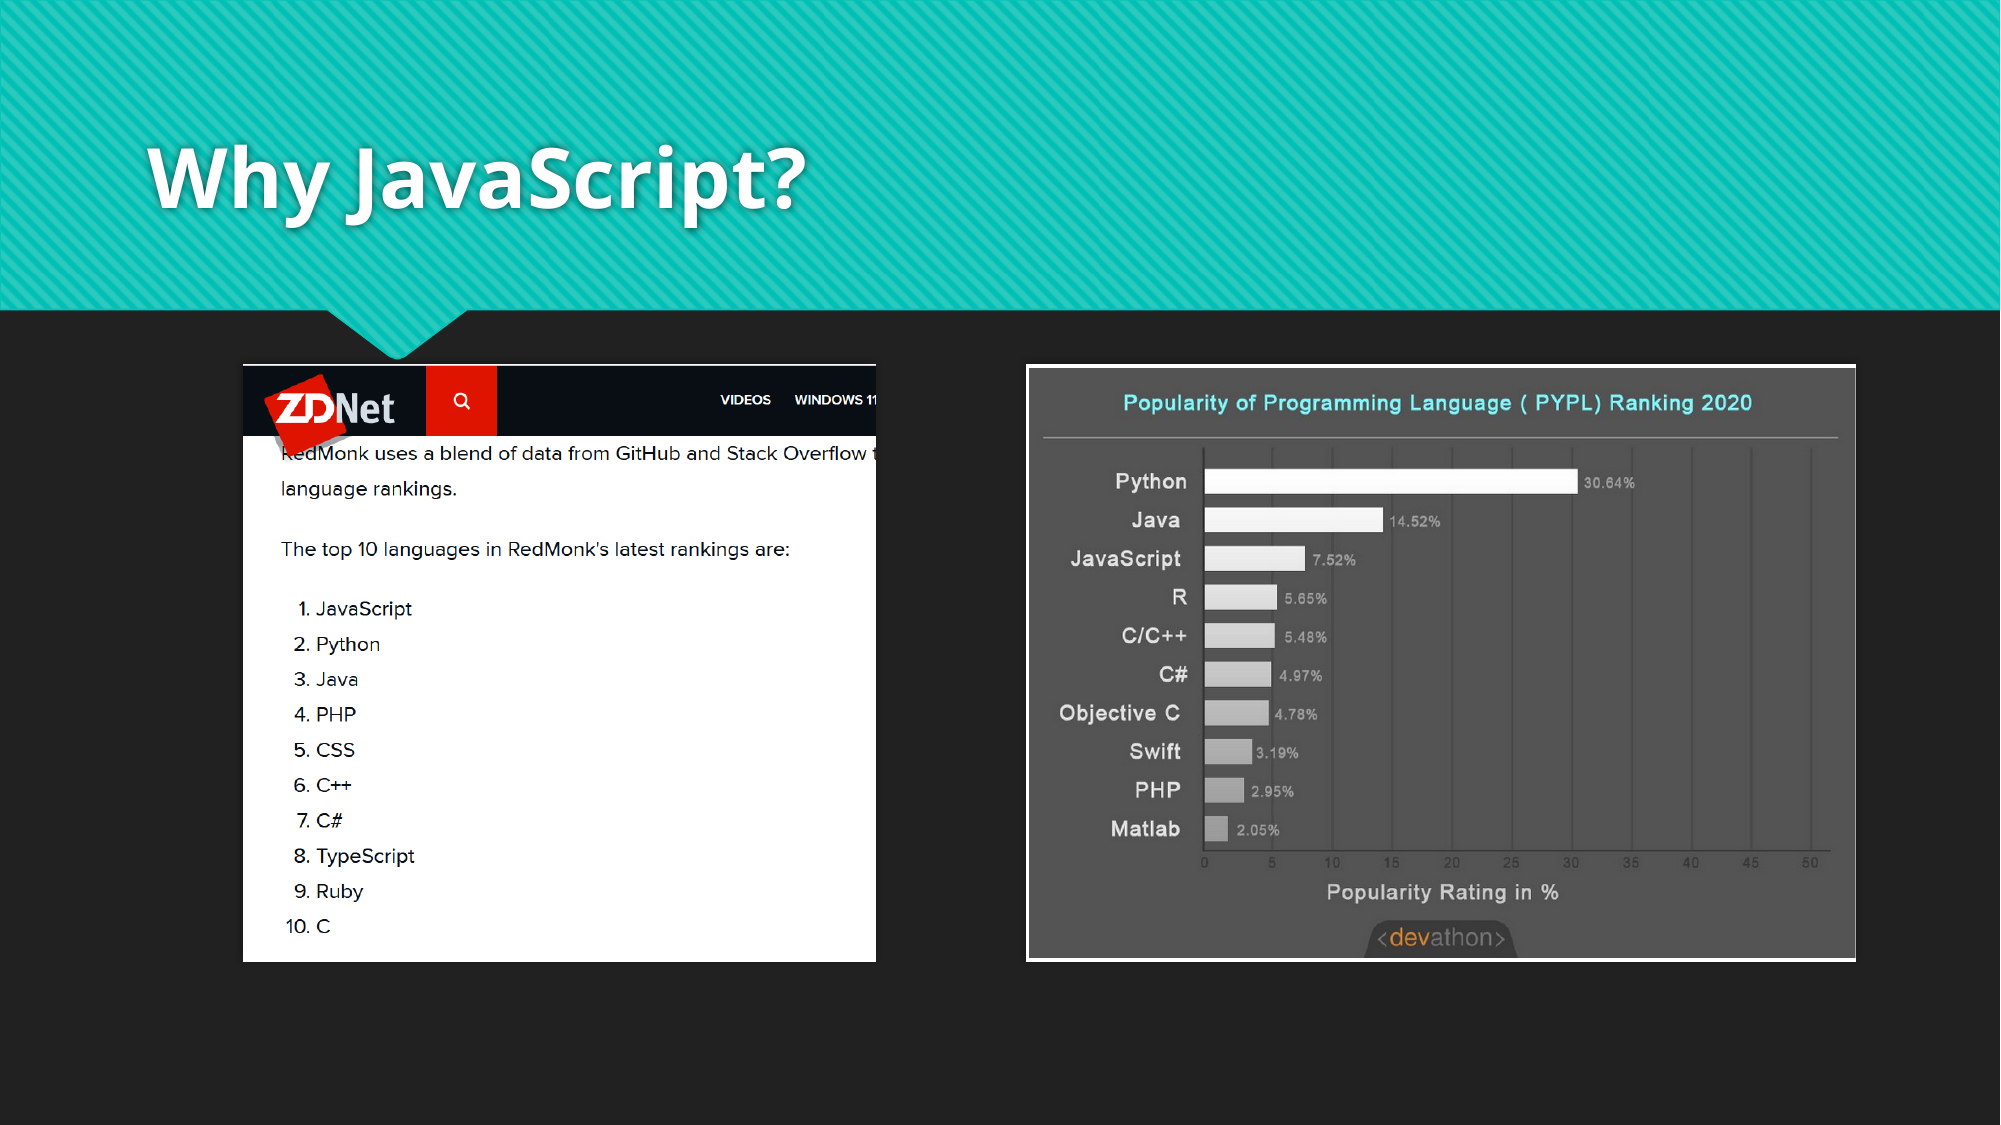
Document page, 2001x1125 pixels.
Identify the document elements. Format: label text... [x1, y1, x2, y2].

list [1026, 364, 1857, 962]
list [243, 364, 876, 962]
title Why JavaScript? [132, 73, 1868, 233]
